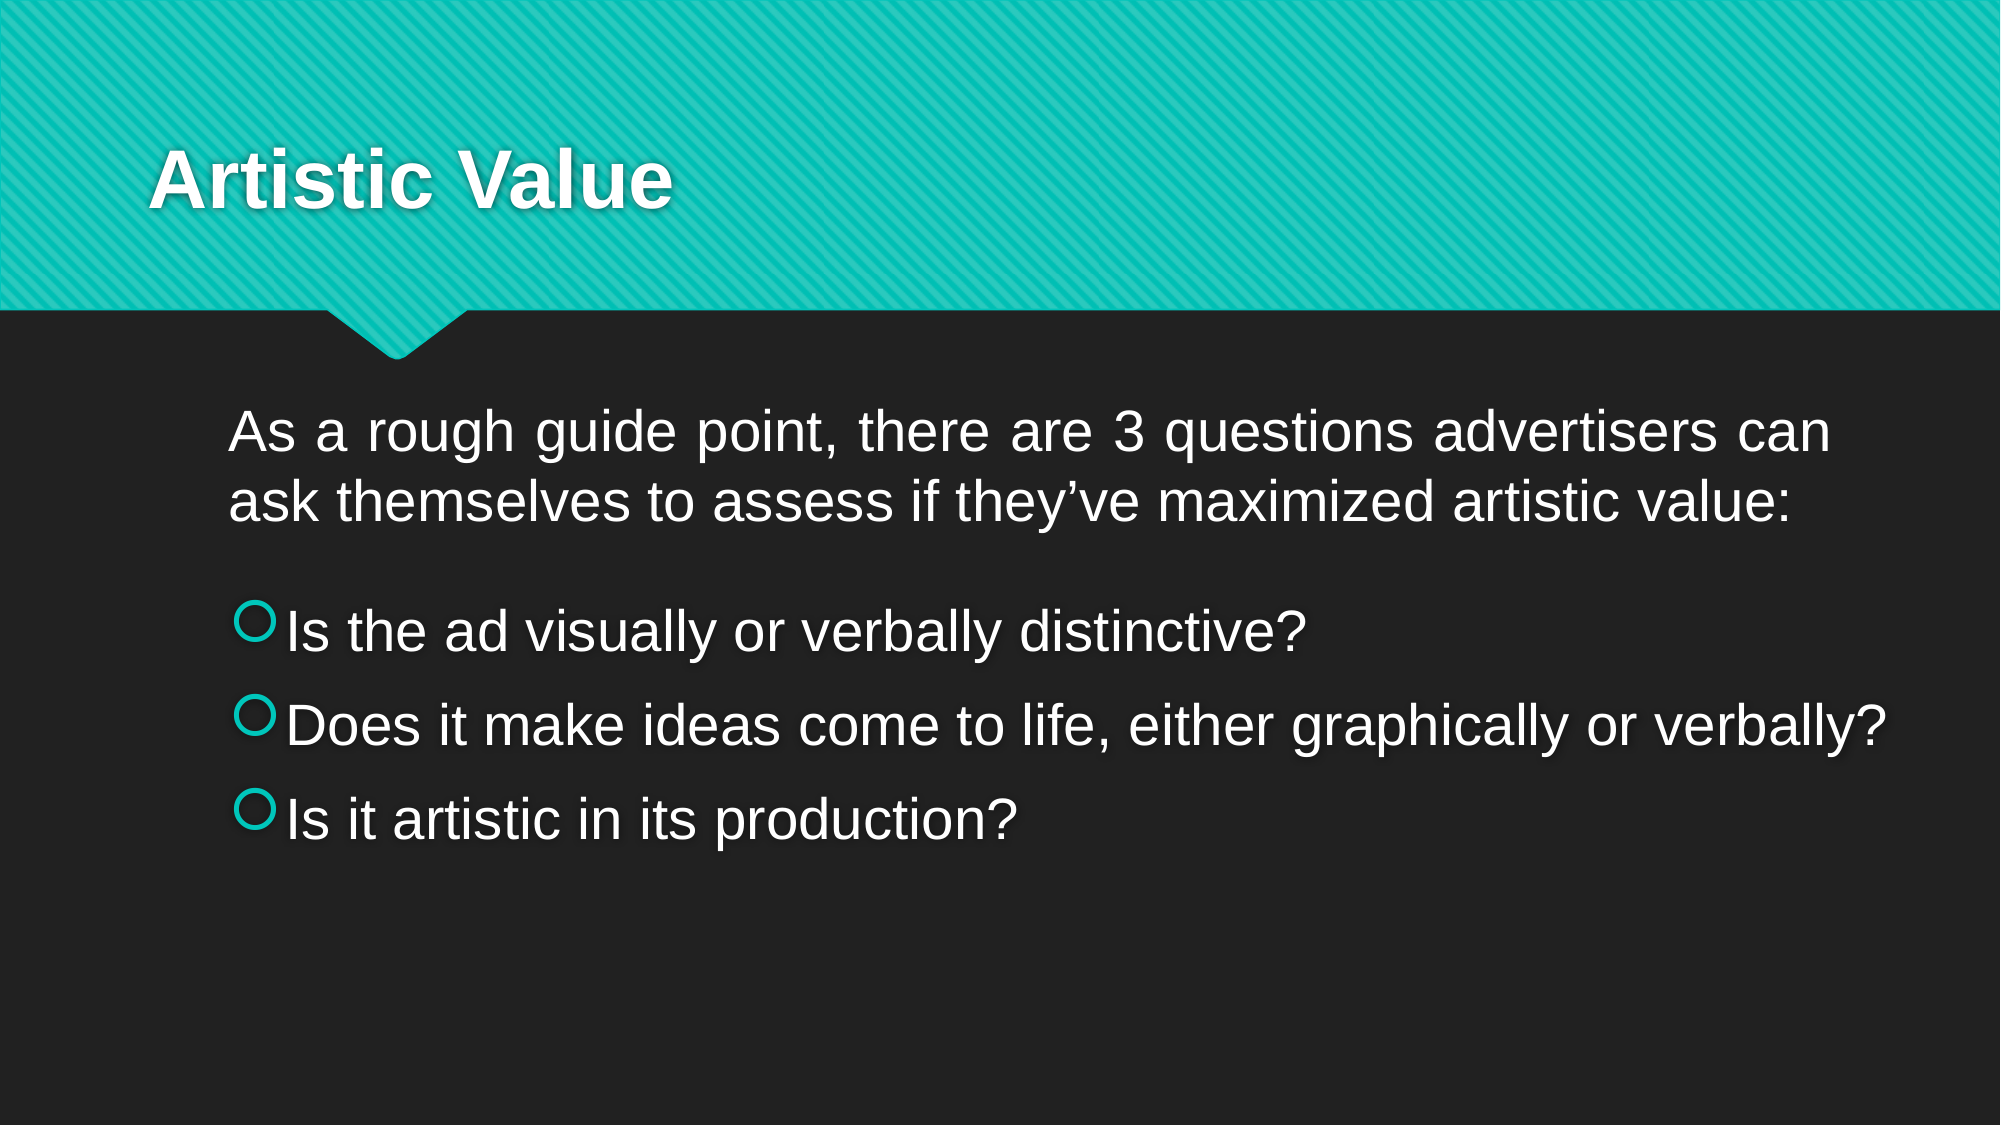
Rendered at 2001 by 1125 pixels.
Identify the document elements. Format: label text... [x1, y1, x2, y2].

text_box As a rough guide point, there are 3 questions advertisers can ask themselves to assess if they’ve maximized artistic value: [214, 386, 1850, 541]
title Artistic Value [132, 73, 1868, 233]
list Is the ad visually or verbally distinctive? Does it make ideas come to life, either graphically or verbally? Is it artistic in its production? [214, 562, 1918, 977]
